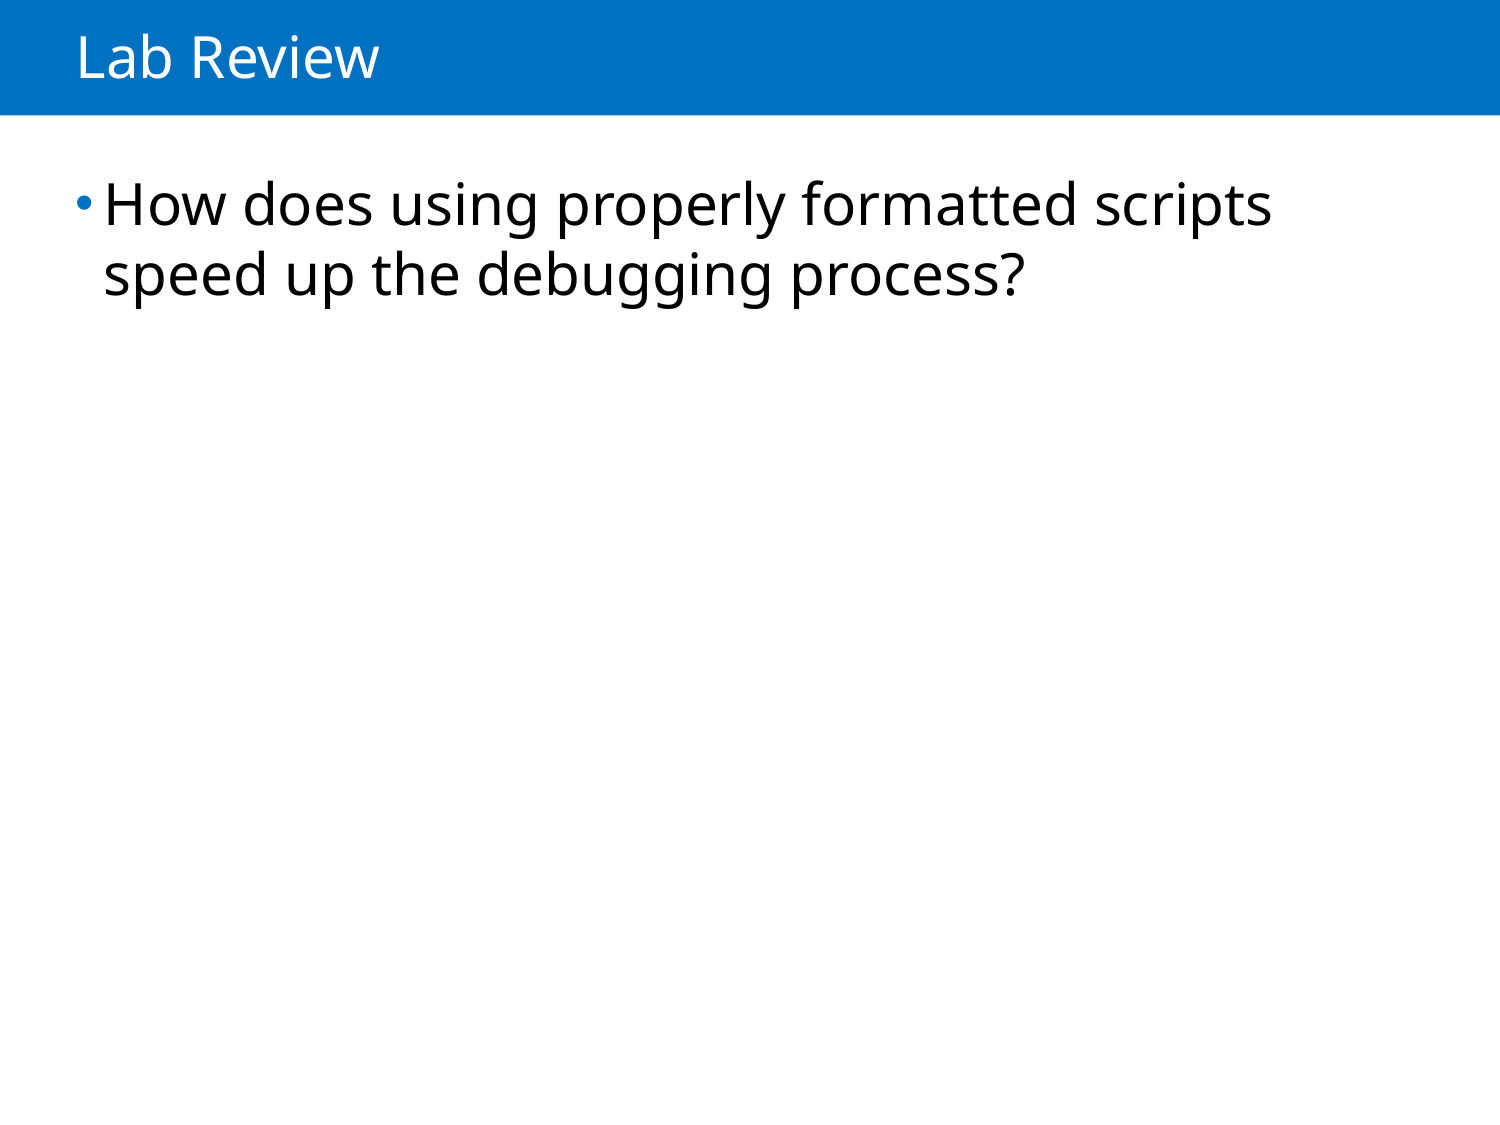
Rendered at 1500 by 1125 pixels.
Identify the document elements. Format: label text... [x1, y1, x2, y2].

list How does using properly formatted scripts speed up the debugging process? [74, 167, 1408, 1013]
title Lab Review [75, 0, 1351, 122]
